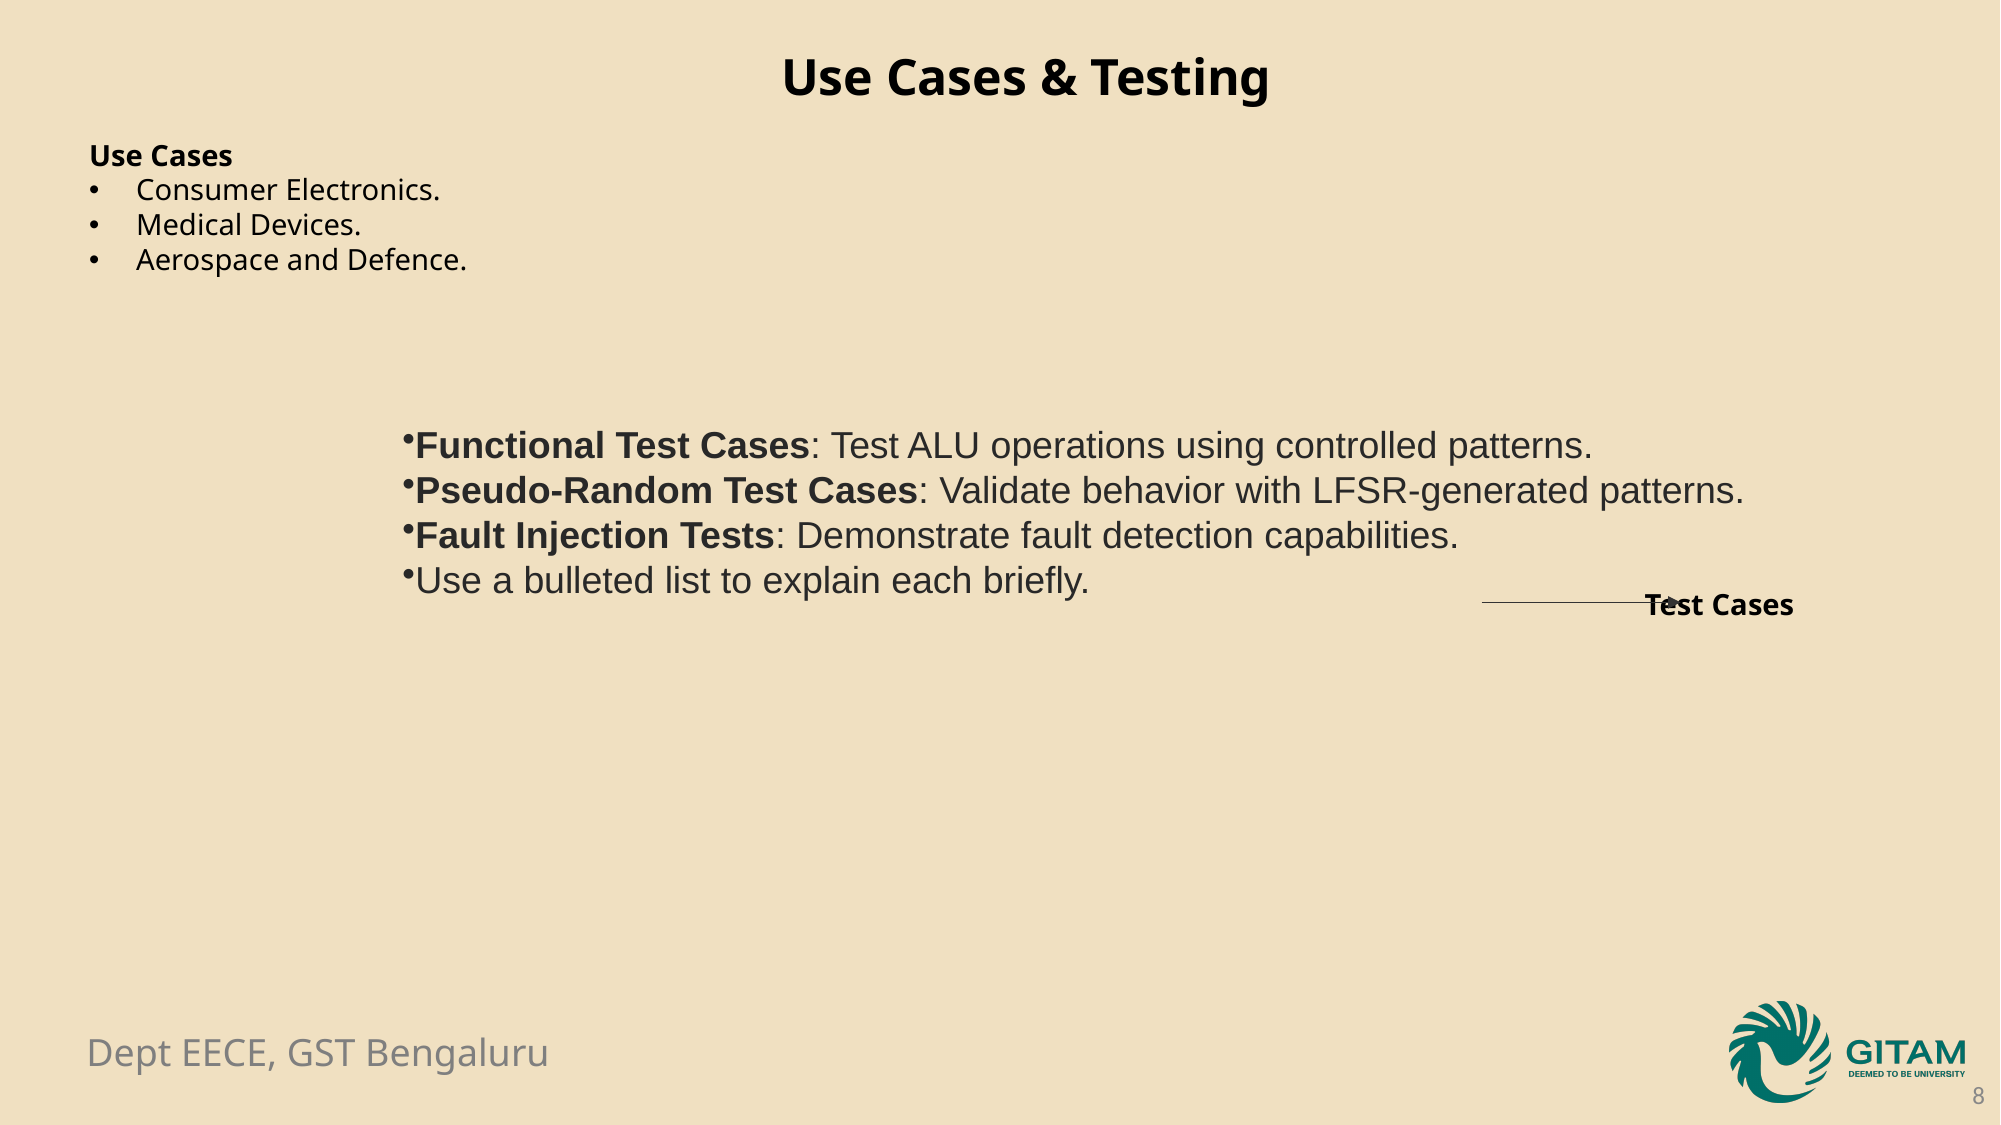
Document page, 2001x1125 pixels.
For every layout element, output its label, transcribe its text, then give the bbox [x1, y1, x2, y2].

text_box Test Cases [1457, 124, 2000, 1066]
text_box Functional Test Cases: Test ALU operations using controlled patterns. Pseudo-Random Test Cases: Validate behavior with LFSR-generated patterns. Fault Injection Tests: Demonstrate fault detection capabilities. Use a bulleted list to explain each briefly. [387, 413, 1761, 609]
slide_number 8 [1550, 1066, 2000, 1125]
text_box Use Cases Consumer Electronics. Medical Devices. Aerospace and Defence. [74, 129, 1020, 1071]
text_box Use Cases & Testing [163, 38, 1889, 119]
